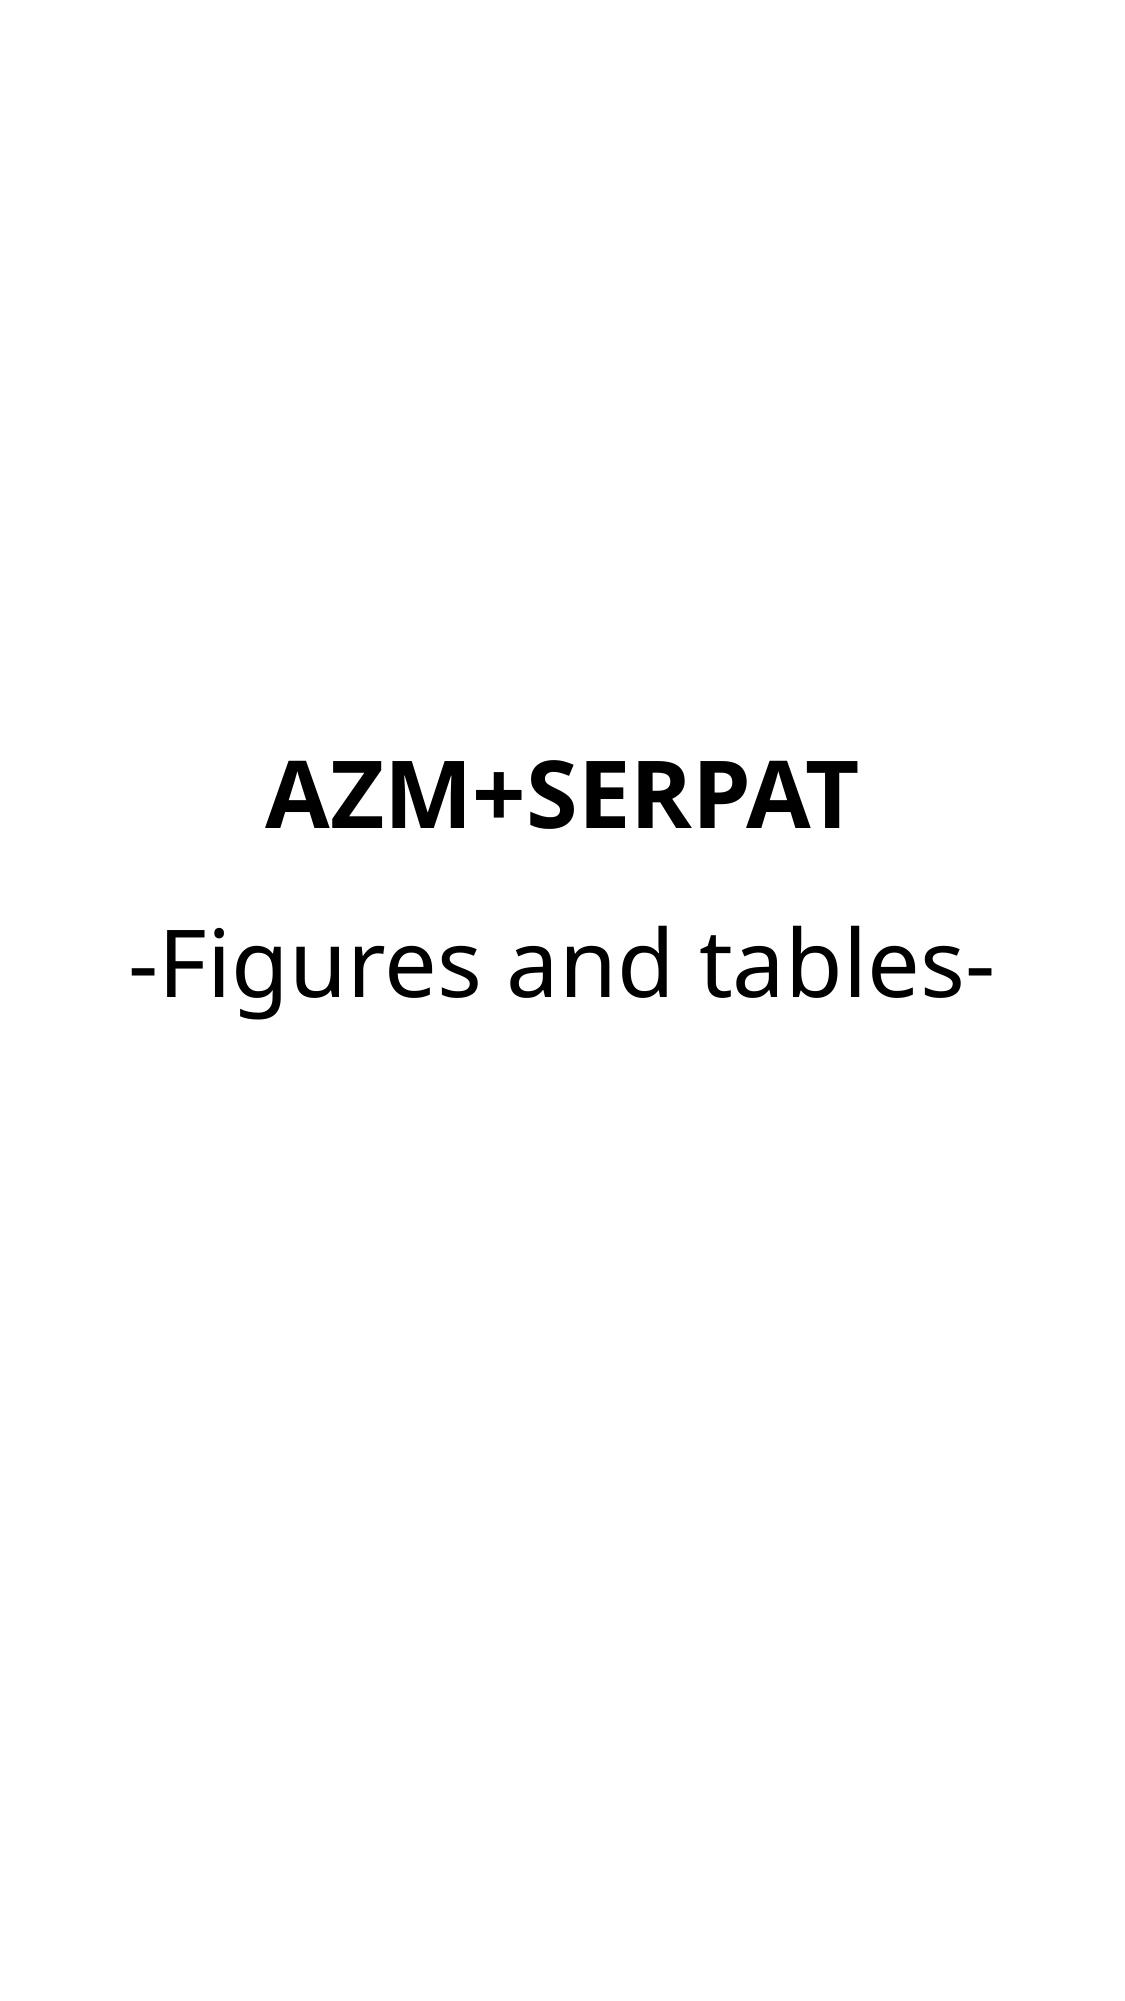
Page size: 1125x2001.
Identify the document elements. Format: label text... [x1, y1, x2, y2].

title AZM+SERPAT -Figures and tables- [84, 327, 1041, 1024]
